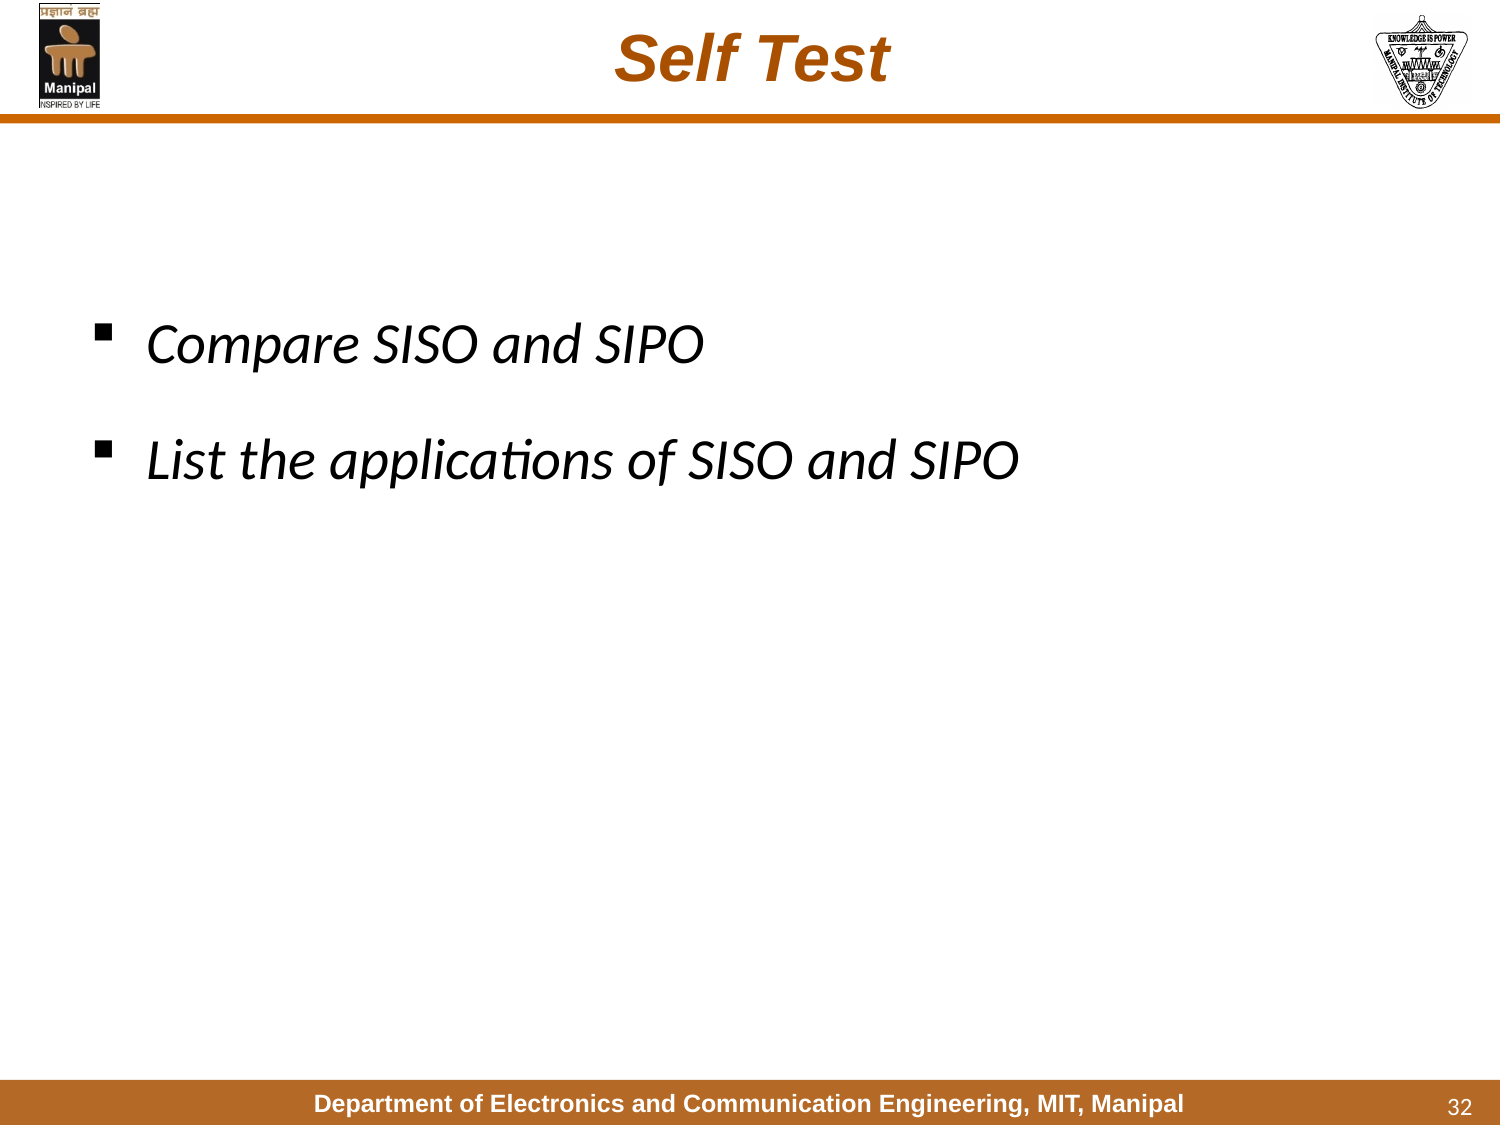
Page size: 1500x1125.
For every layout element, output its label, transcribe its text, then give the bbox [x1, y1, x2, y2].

slide_number 32 [1137, 1074, 1488, 1125]
picture [39, 3, 77, 108]
list Compare SISO and SIPO List the applications of SISO and SIPO [75, 262, 1425, 1005]
title Self Test [77, 0, 1428, 124]
